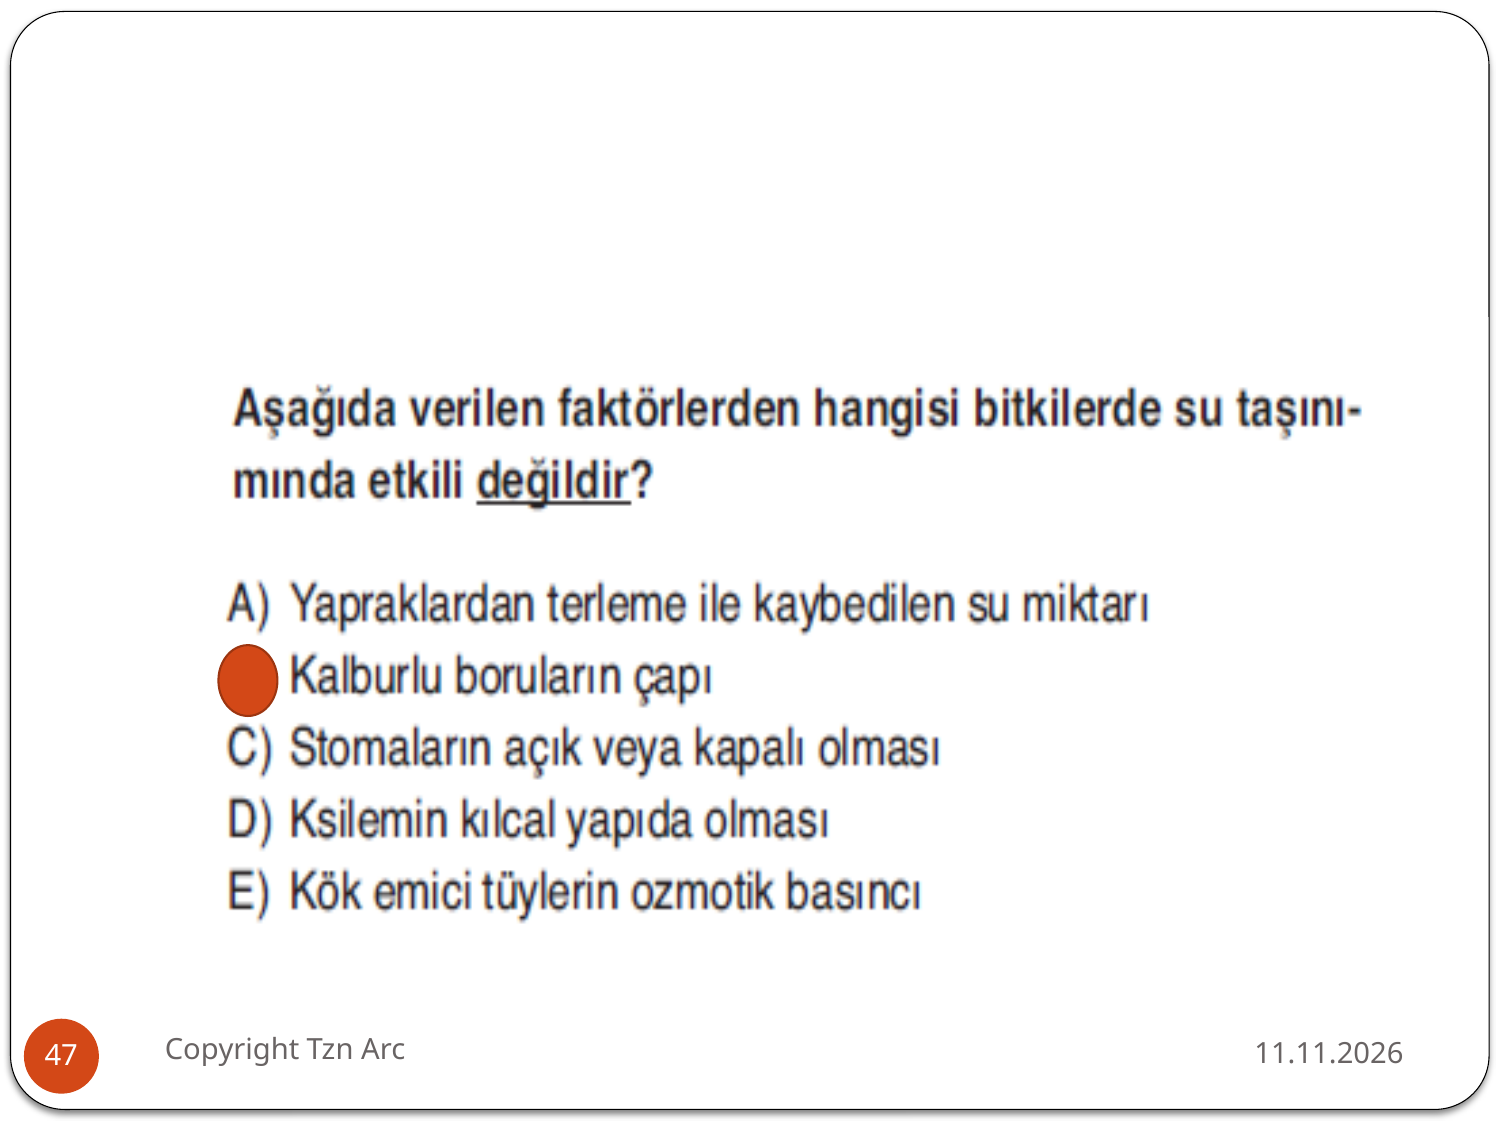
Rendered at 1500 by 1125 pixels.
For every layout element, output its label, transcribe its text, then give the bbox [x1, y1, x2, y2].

footer Copyright Tzn Arc [150, 1012, 800, 1088]
slide_number 47 [23, 1018, 99, 1094]
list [206, 337, 1381, 965]
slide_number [1012, 1015, 1419, 1094]
